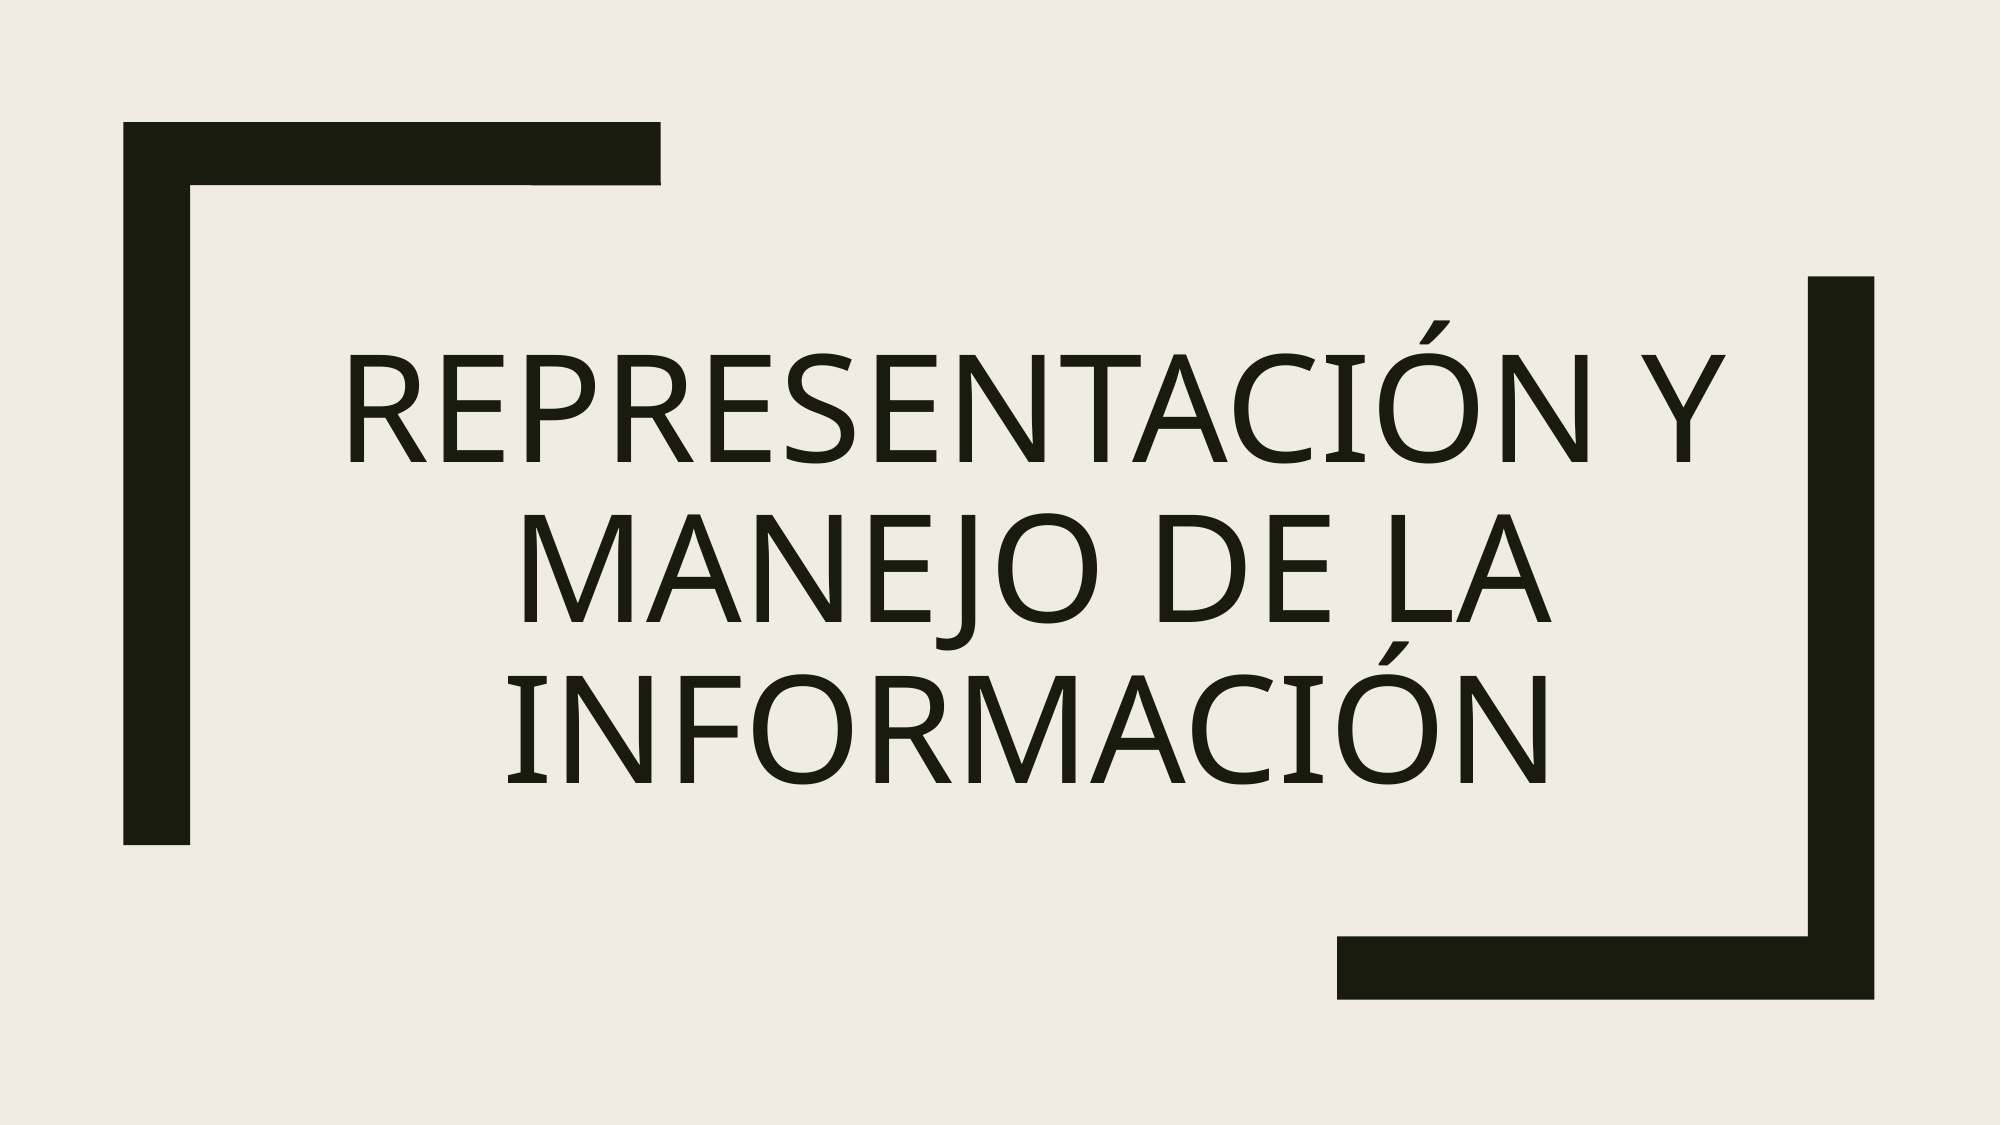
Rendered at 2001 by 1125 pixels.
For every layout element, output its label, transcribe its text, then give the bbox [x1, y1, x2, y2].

title Representación y manejo de la información [312, 290, 1750, 823]
